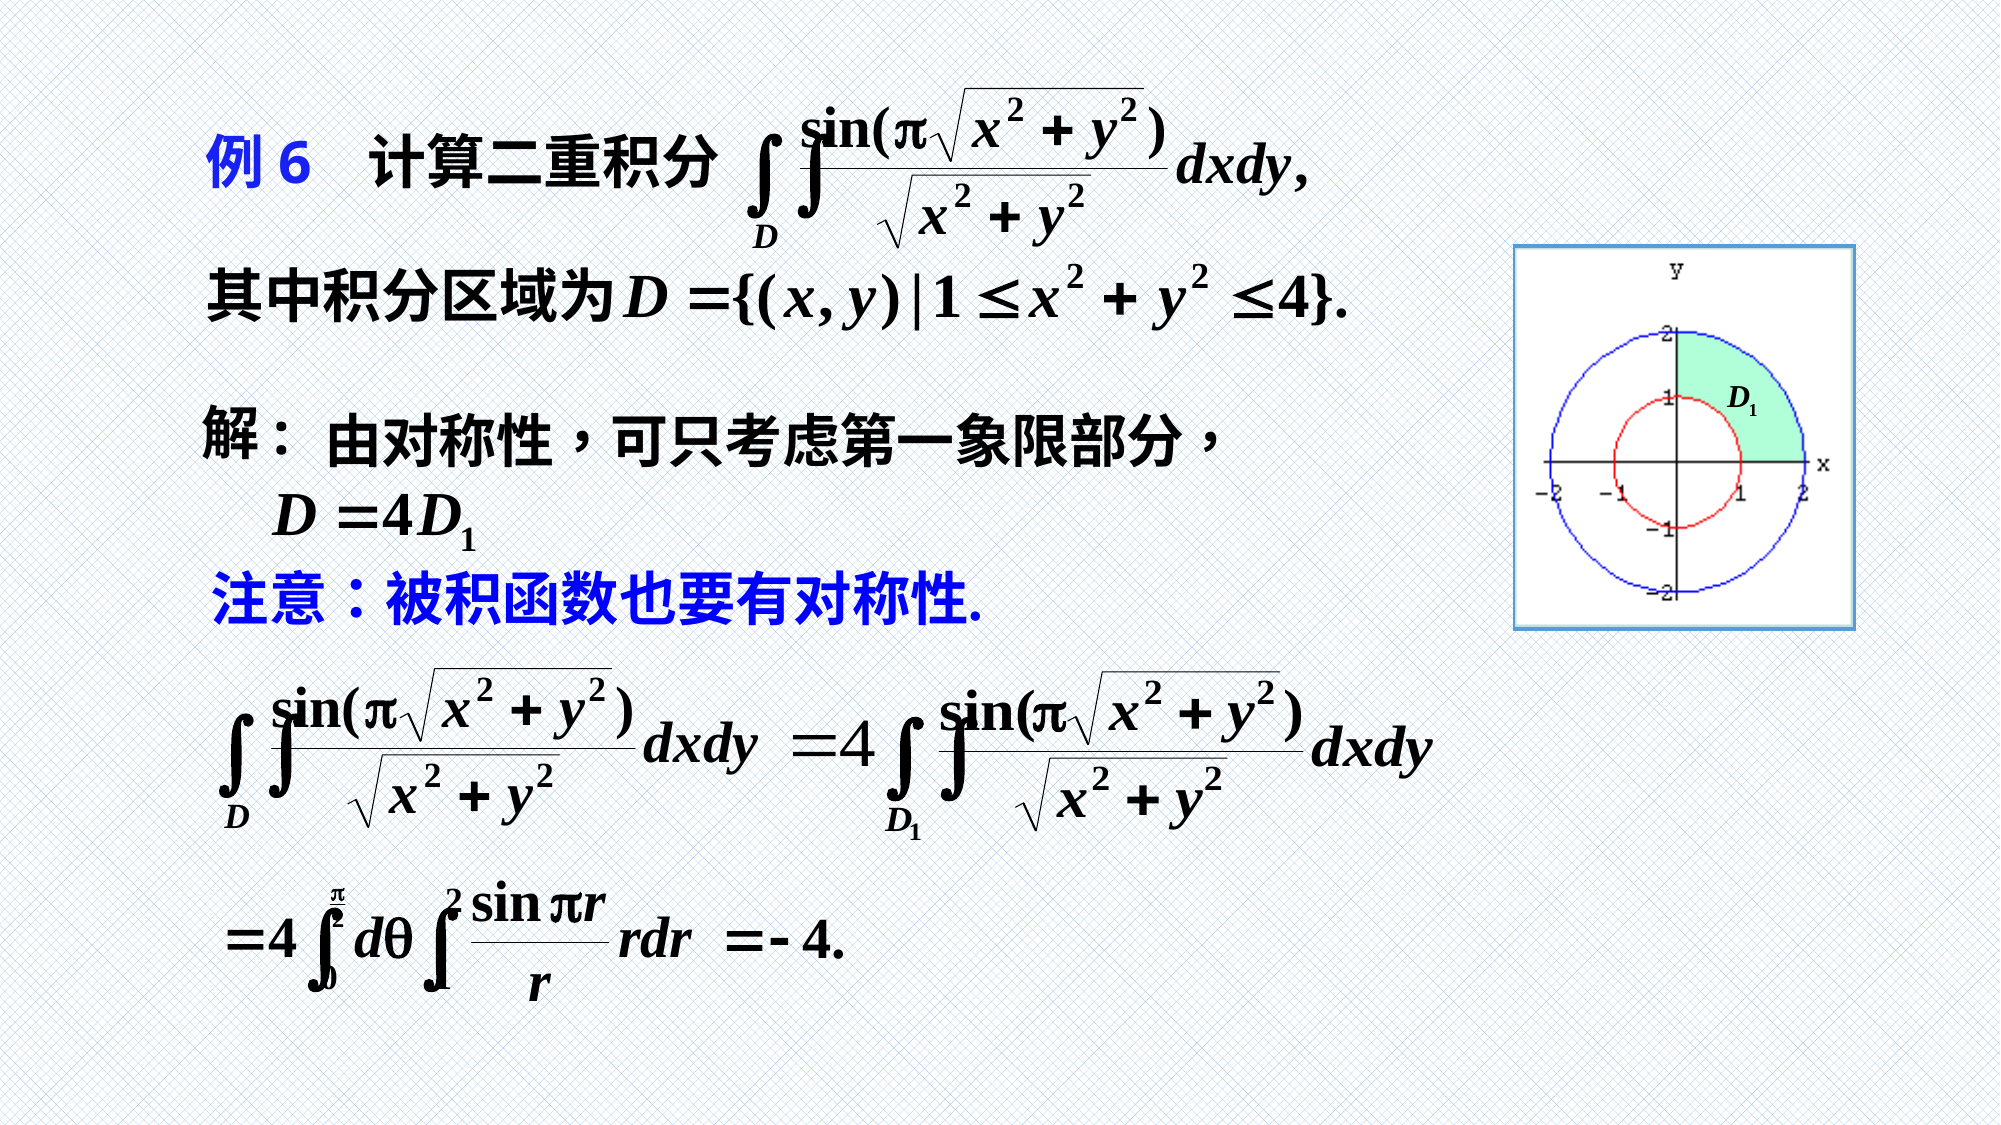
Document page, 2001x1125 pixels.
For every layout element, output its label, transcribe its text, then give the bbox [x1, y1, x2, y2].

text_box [782, 666, 1463, 872]
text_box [206, 662, 761, 834]
text_box 解: [186, 388, 295, 474]
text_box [1723, 380, 1759, 418]
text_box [205, 82, 1425, 375]
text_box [218, 869, 699, 1008]
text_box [266, 481, 480, 557]
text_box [324, 391, 1315, 483]
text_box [1515, 248, 1854, 627]
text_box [718, 912, 848, 965]
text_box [197, 561, 1057, 653]
